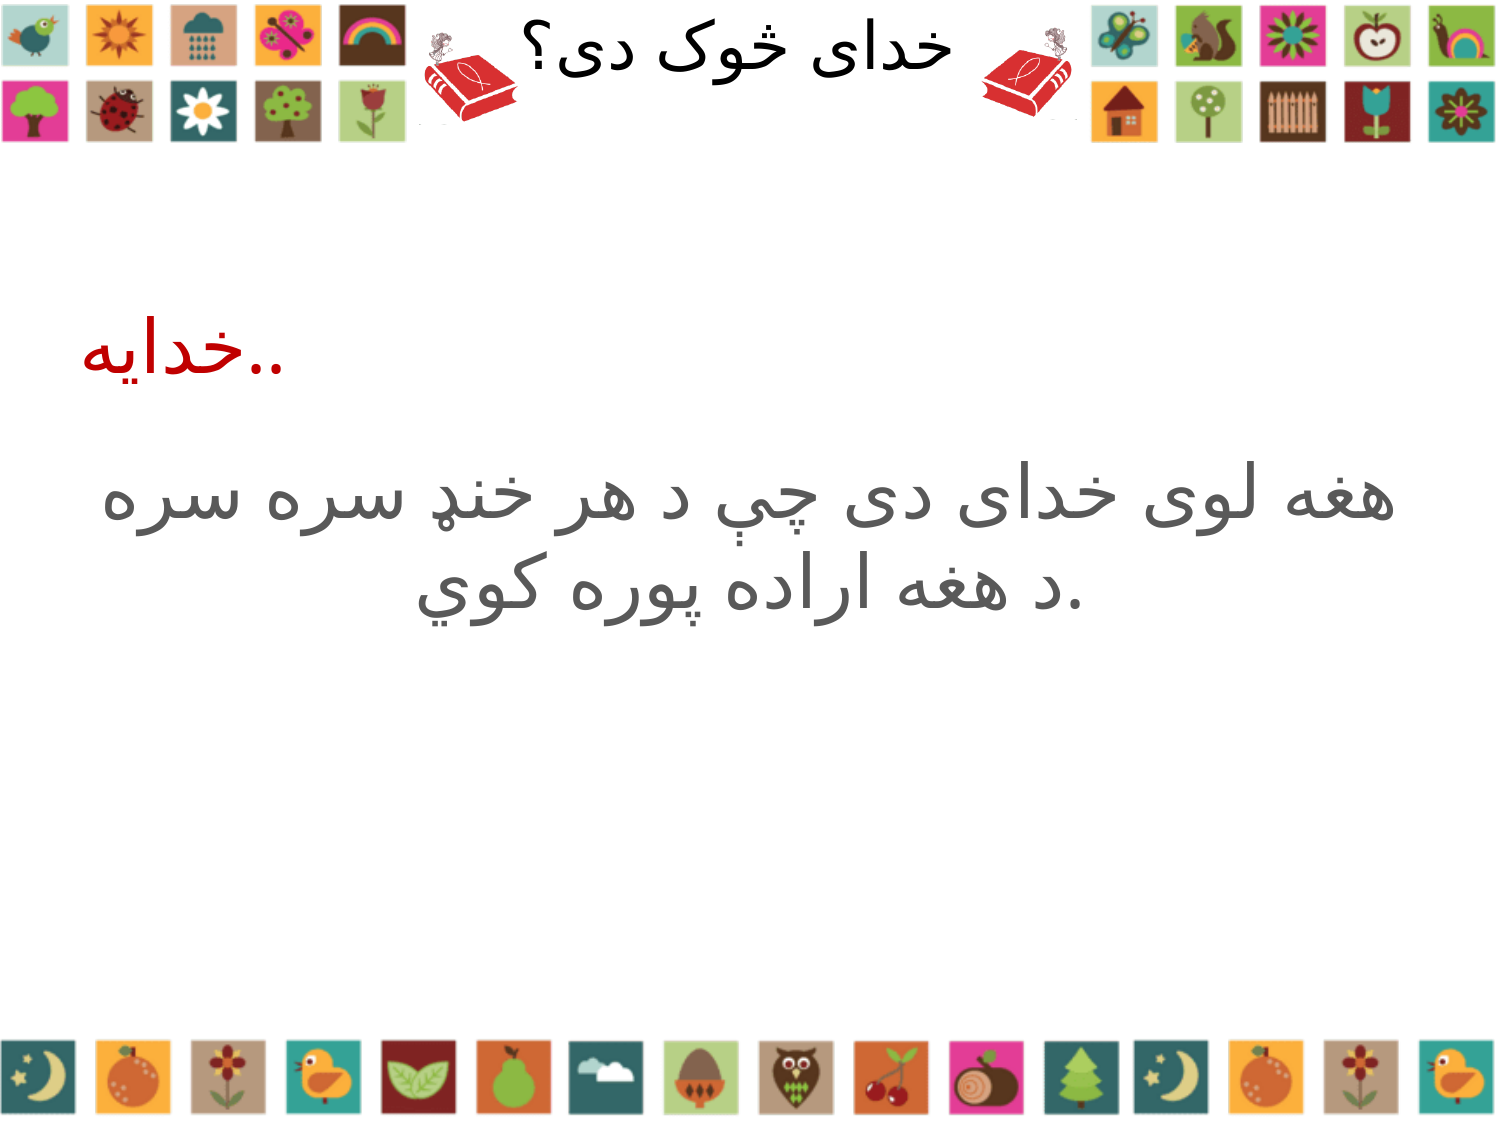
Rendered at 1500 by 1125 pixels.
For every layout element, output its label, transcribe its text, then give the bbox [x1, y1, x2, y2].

picture [0, 3, 550, 150]
text_box هغه لوی خدای دی چې د هر خنډ سره سره د هغه اراده پوره کوي. [76, 436, 1424, 632]
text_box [0, 1028, 1500, 1118]
picture [950, 3, 1500, 150]
text_box خدایه.. [64, 290, 1412, 396]
text_box خدای څوک دی؟ [414, 0, 1080, 91]
